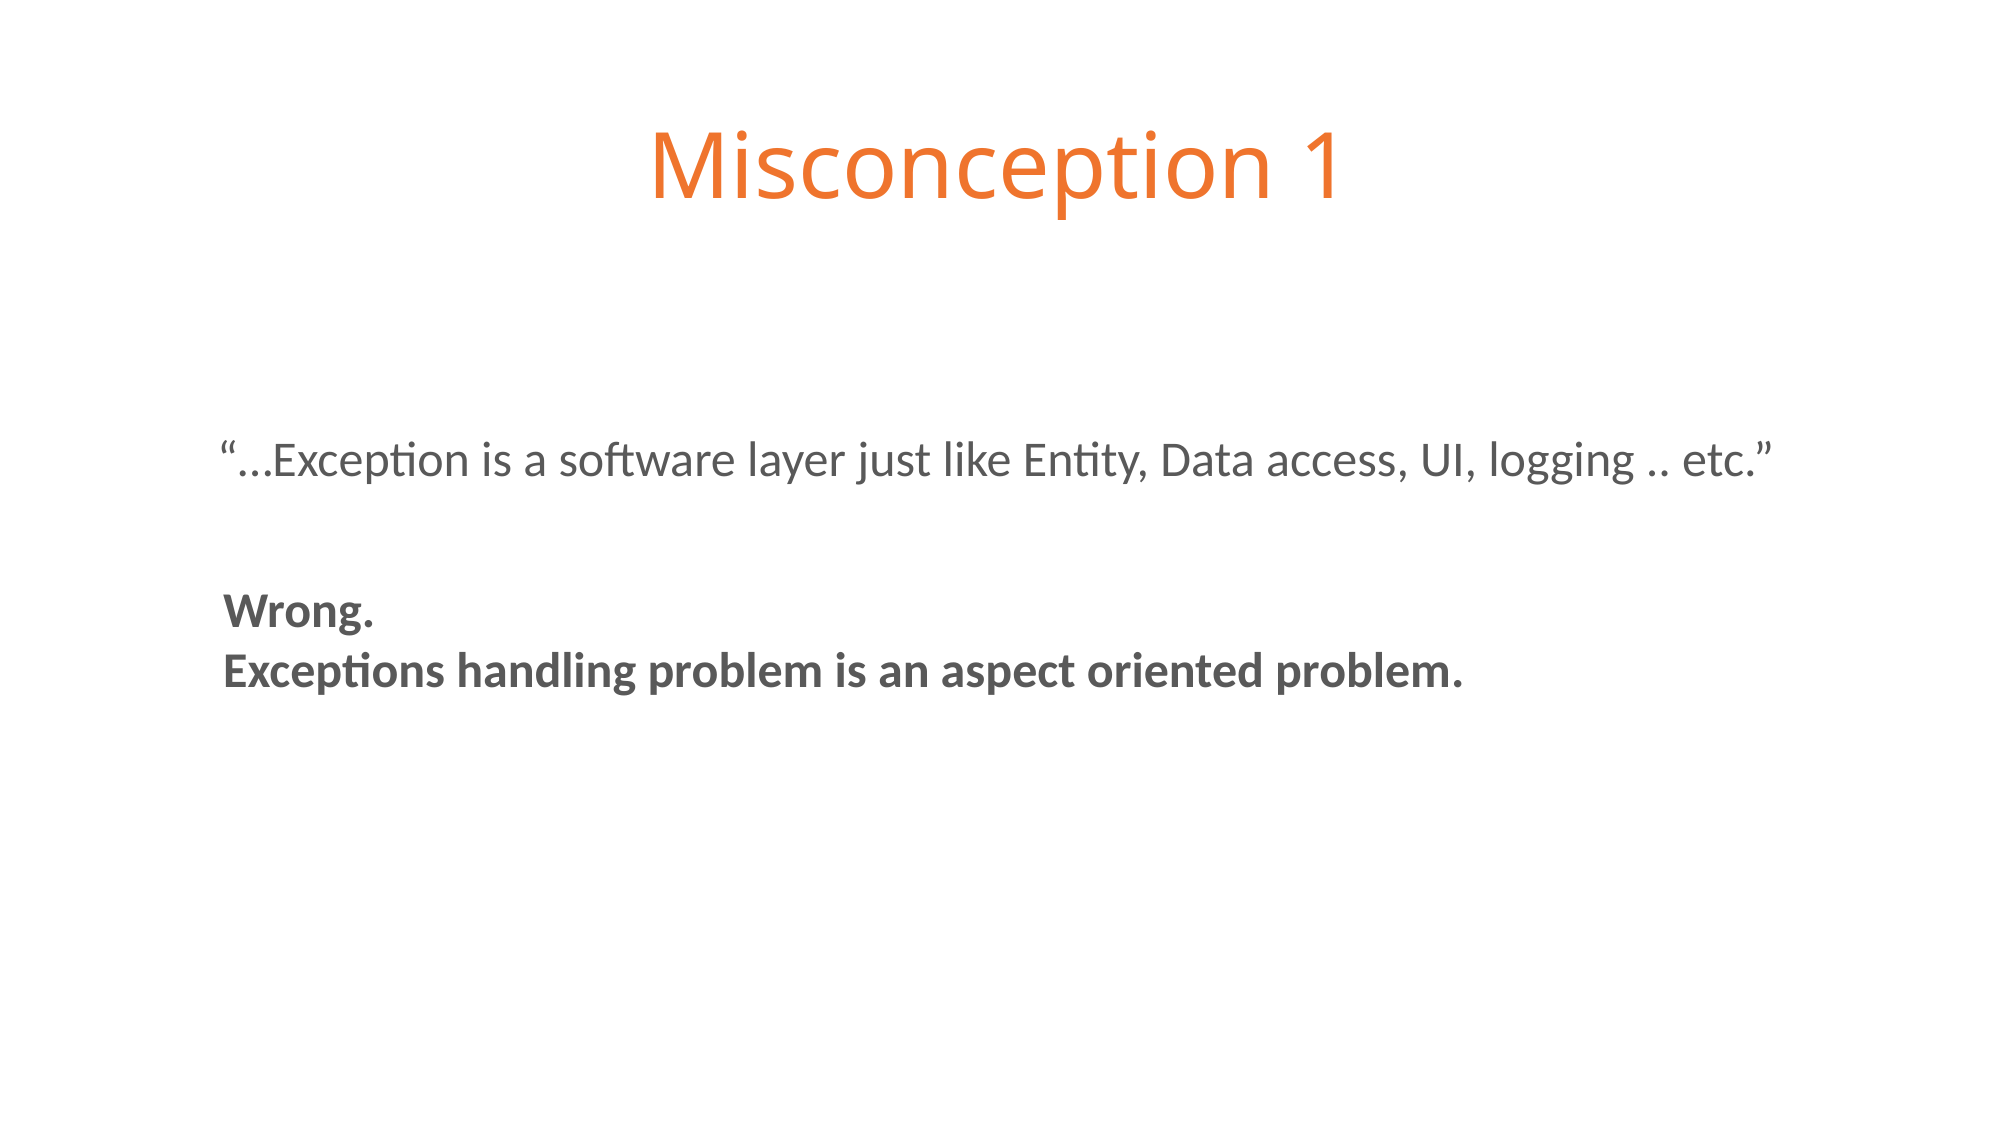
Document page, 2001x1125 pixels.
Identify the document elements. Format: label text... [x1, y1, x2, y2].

text_box Wrong. Exceptions handling problem is an aspect oriented problem. [208, 569, 1816, 705]
text_box “…Exception is a software layer just like Entity, Data access, UI, logging .. etc.” [202, 418, 1810, 494]
title Misconception 1 [137, 59, 1863, 278]
